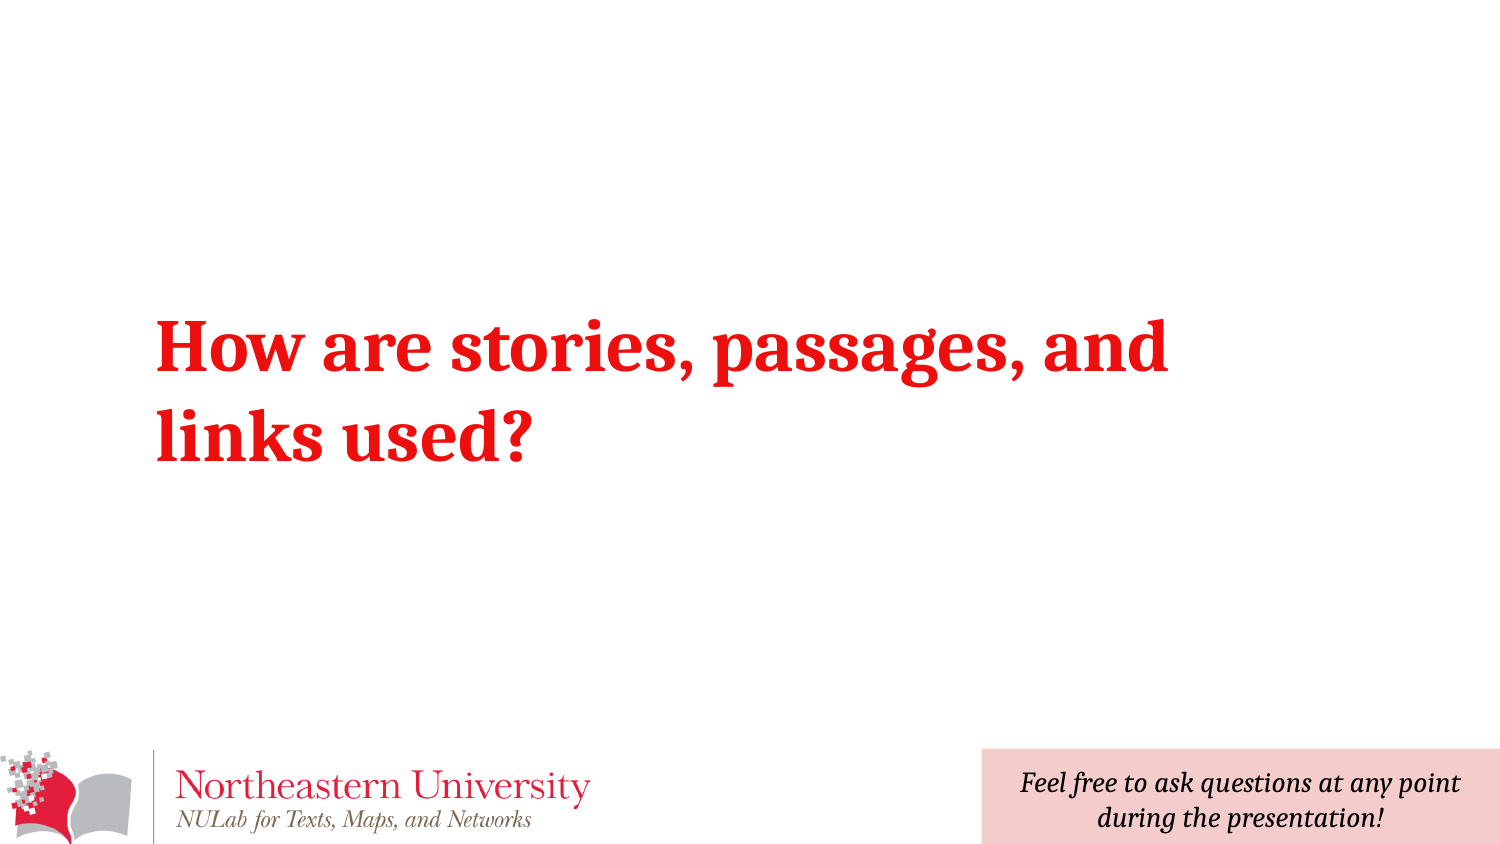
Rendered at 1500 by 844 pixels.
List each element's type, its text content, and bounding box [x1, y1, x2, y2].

picture [0, 750, 605, 844]
title How are stories, passages, and links used? [140, 281, 1360, 376]
